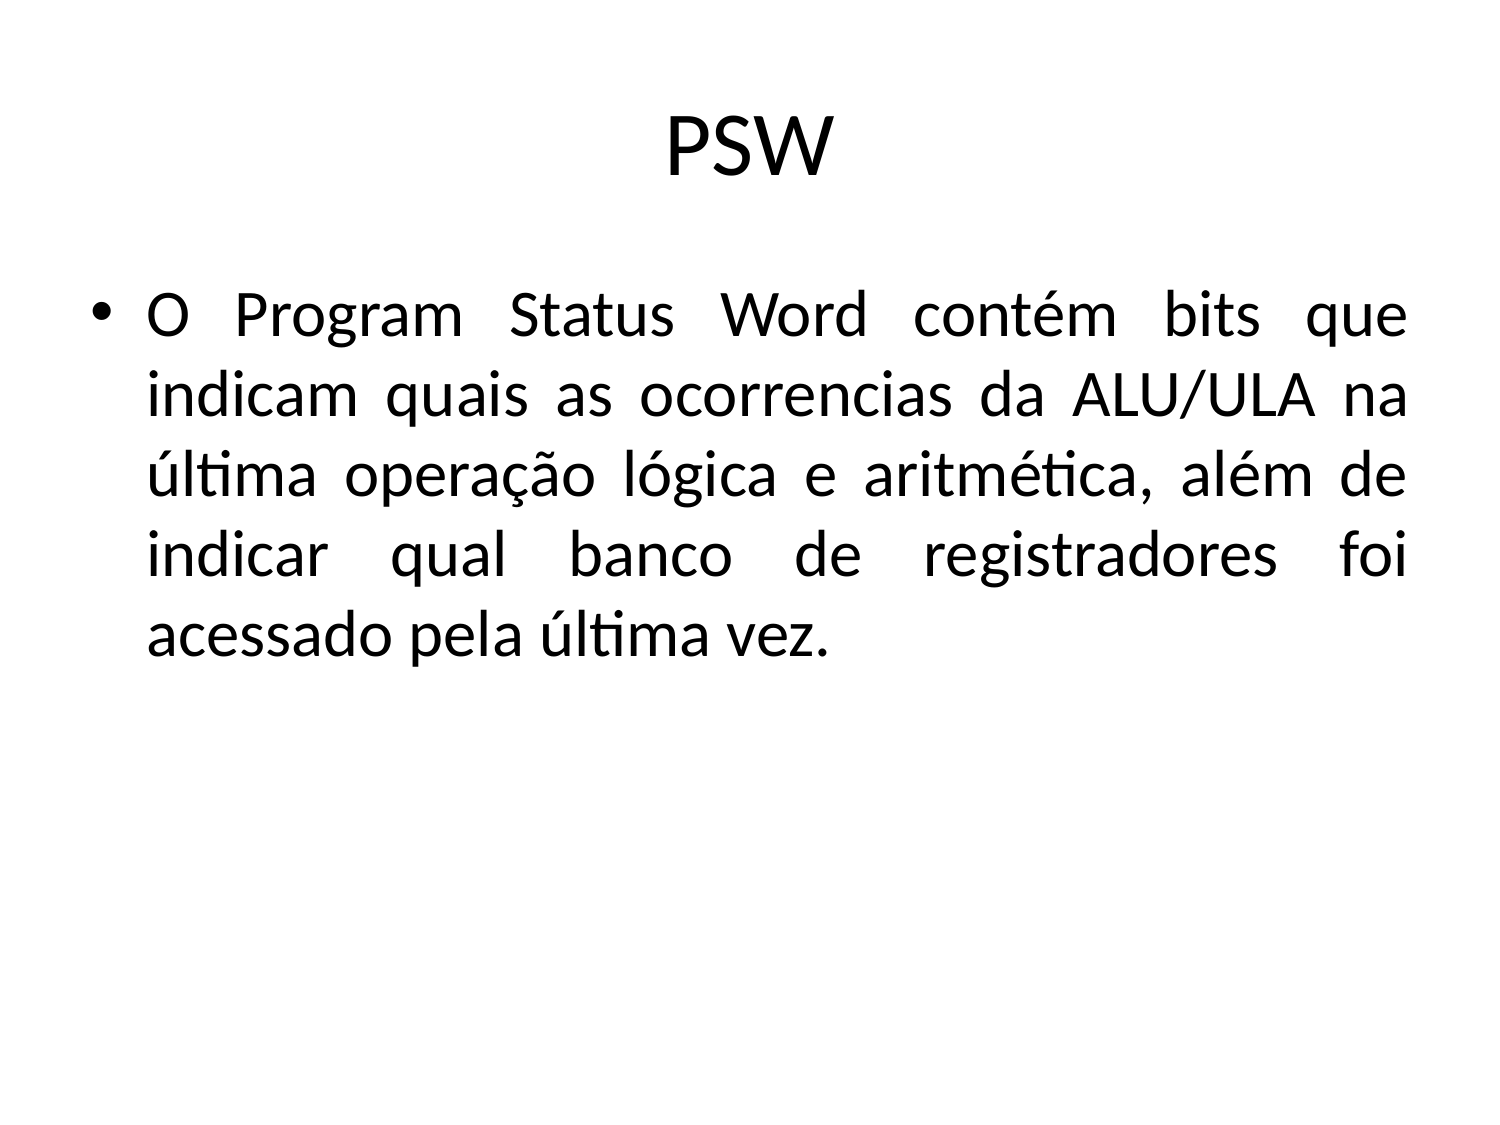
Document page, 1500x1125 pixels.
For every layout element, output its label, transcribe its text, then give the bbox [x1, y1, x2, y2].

list O Program Status Word contém bits que indicam quais as ocorrencias da ALU/ULA na última operação lógica e aritmética, além de indicar qual banco de registradores foi acessado pela última vez. [75, 262, 1425, 1005]
title PSW [75, 45, 1425, 233]
